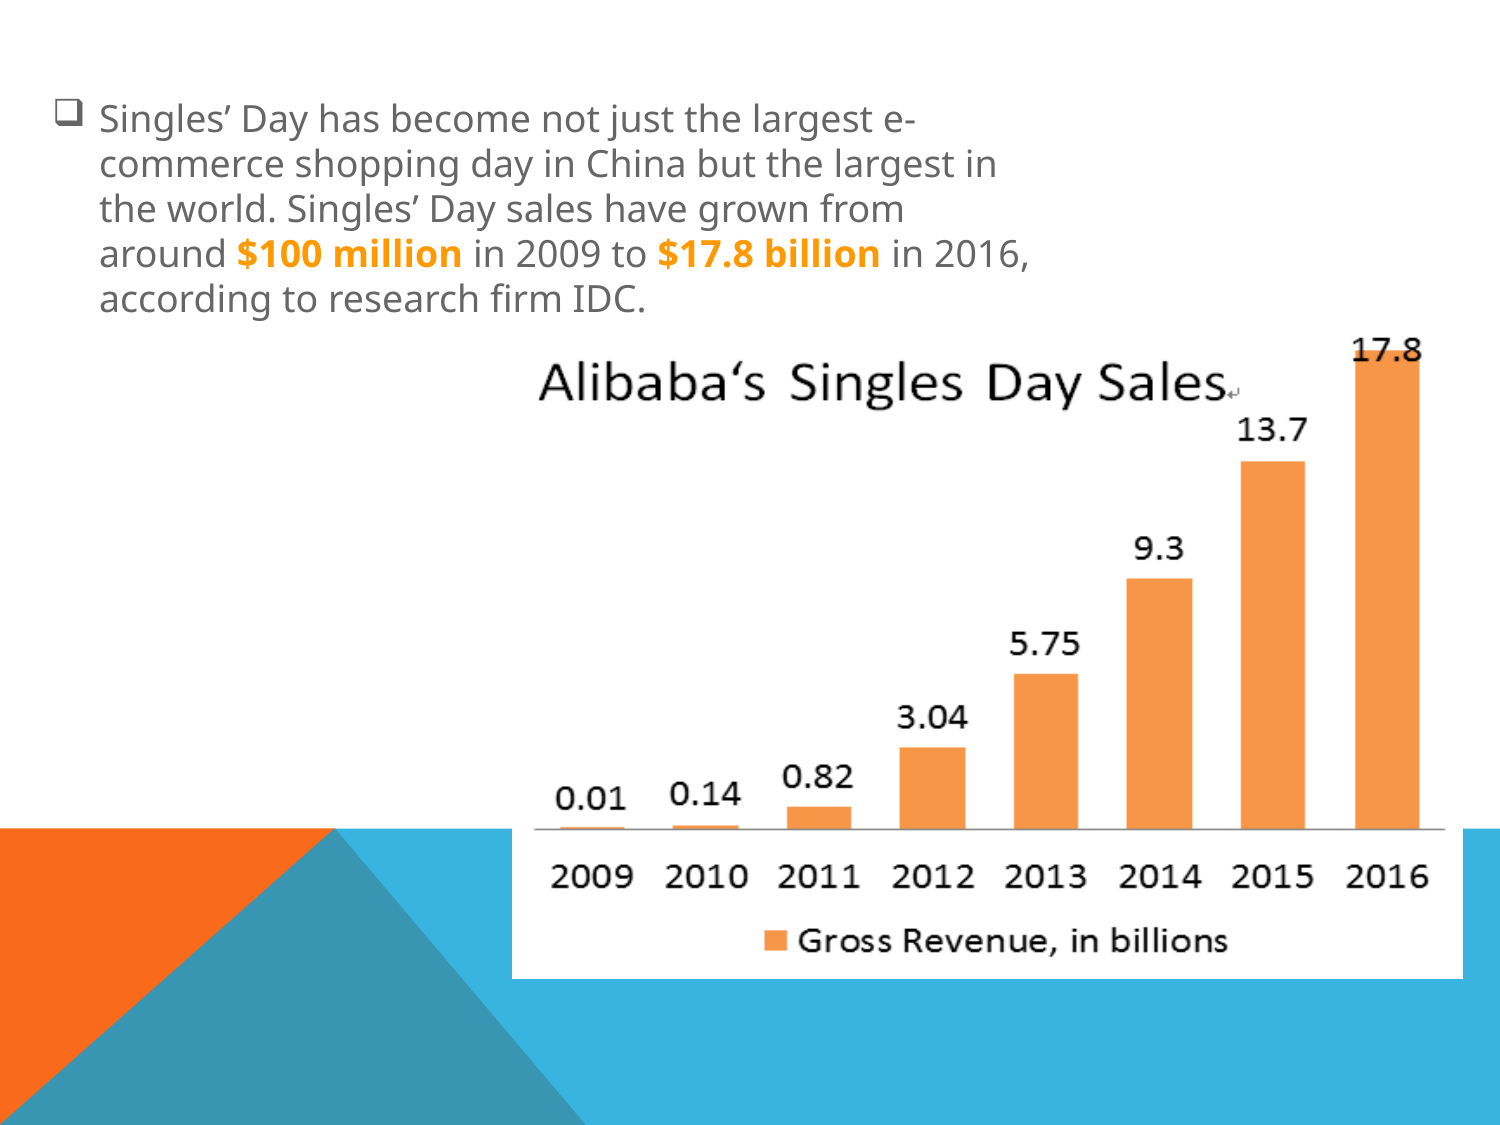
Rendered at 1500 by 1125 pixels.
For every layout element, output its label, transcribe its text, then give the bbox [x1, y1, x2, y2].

text_box Singles’ Day has become not just the largest e-commerce shopping day in China but the largest in the world. Singles’ Day sales have grown from around $100 million in 2009 to $17.8 billion in 2016, according to research firm IDC. [37, 87, 1050, 373]
picture [512, 324, 1463, 980]
